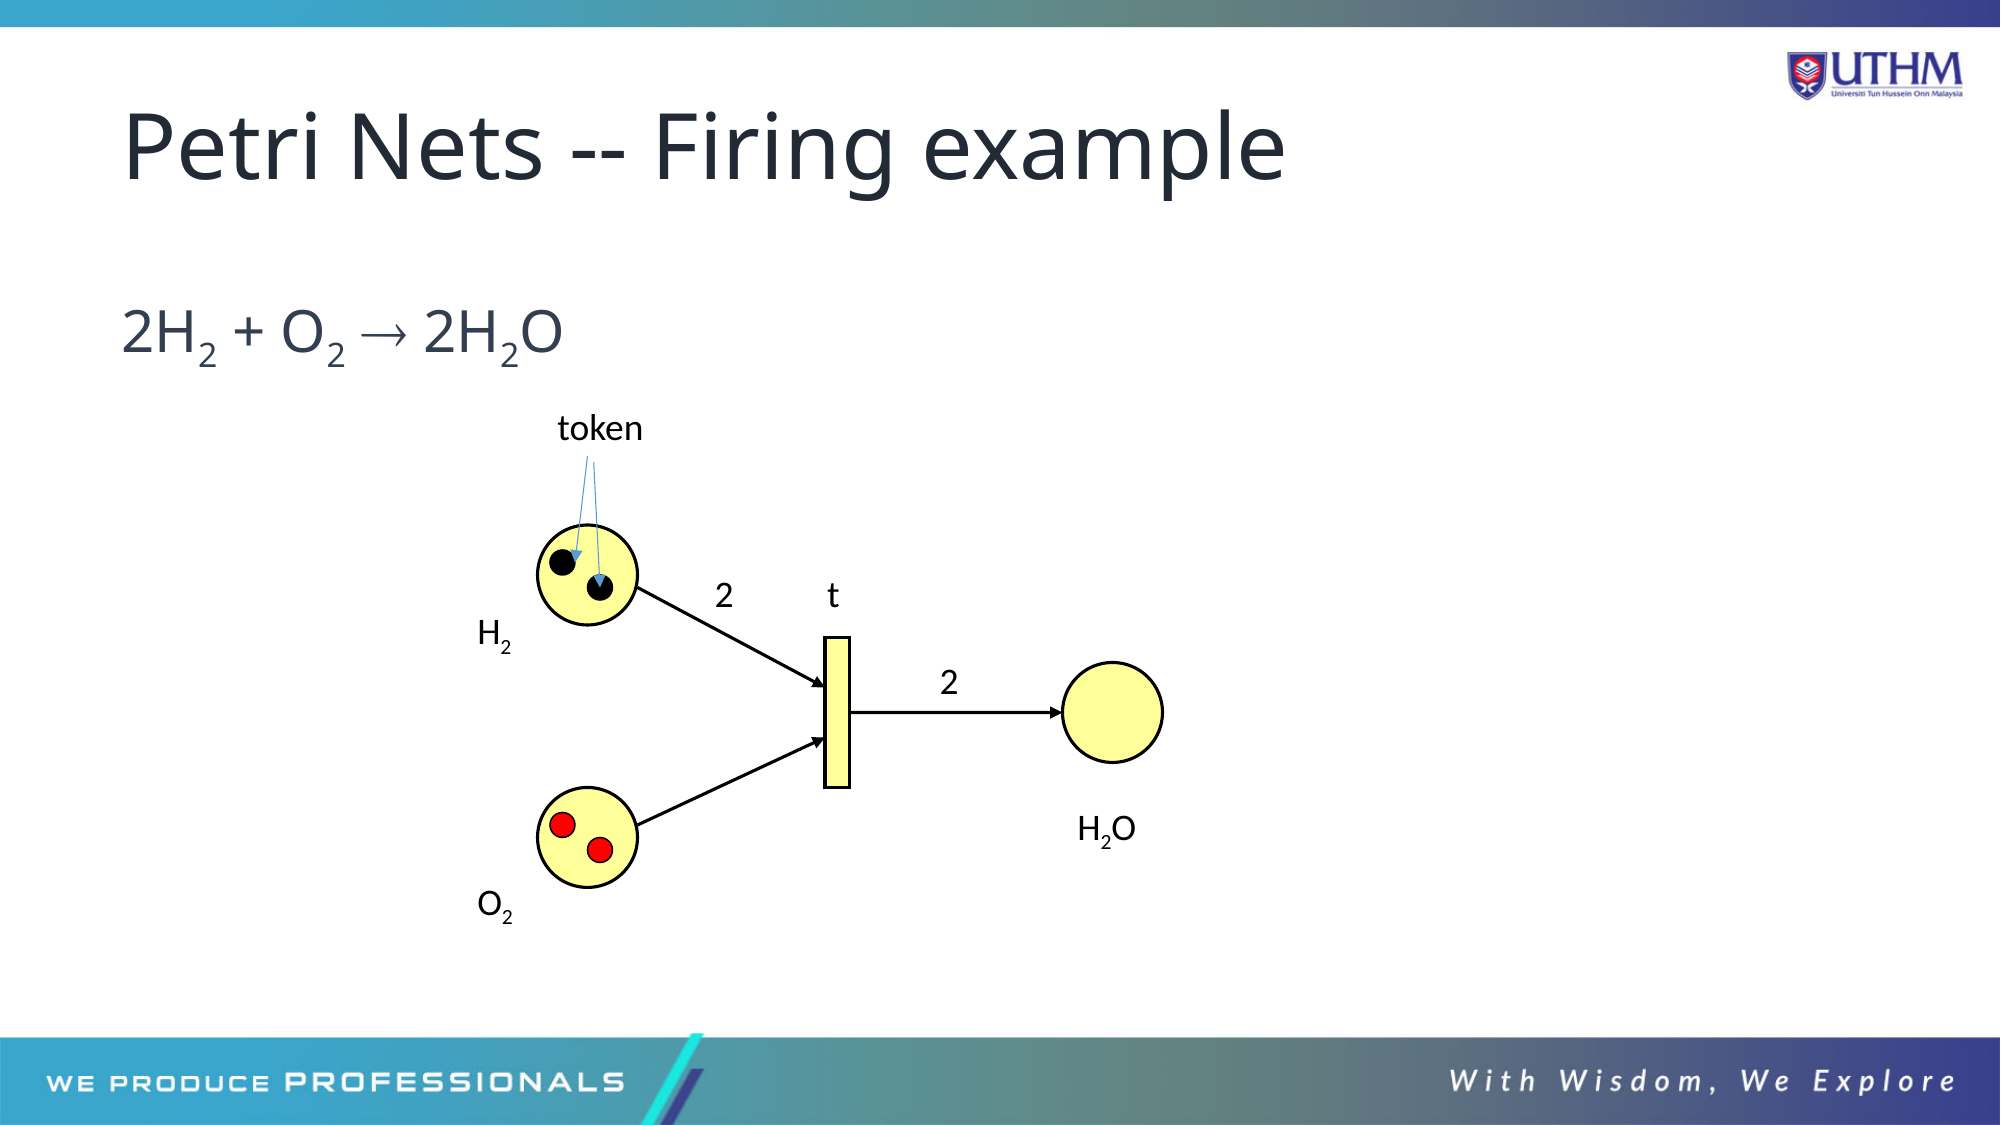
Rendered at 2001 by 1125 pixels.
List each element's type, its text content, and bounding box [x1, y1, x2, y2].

text_box [825, 637, 850, 788]
text_box [537, 525, 638, 625]
text_box t [812, 562, 892, 623]
text_box [587, 837, 613, 863]
text_box [1062, 662, 1163, 763]
text_box [637, 737, 826, 826]
text_box [549, 549, 575, 575]
text_box 2 [924, 649, 1004, 710]
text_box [574, 456, 588, 563]
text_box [593, 462, 600, 588]
text_box [537, 787, 638, 888]
text_box Petri Nets -- Firing example [106, 52, 1832, 247]
text_box 2 [699, 562, 779, 623]
text_box [849, 706, 1063, 719]
text_box H2O [1062, 795, 1174, 862]
list 2H2 + O2  2H2O [106, 287, 1832, 1002]
text_box [587, 576, 613, 601]
text_box [703, 623, 826, 688]
picture [0, 0, 2000, 1125]
text_box token [542, 395, 818, 456]
text_box H2 [462, 599, 542, 666]
text_box [549, 812, 575, 838]
text_box O2 [462, 870, 543, 937]
